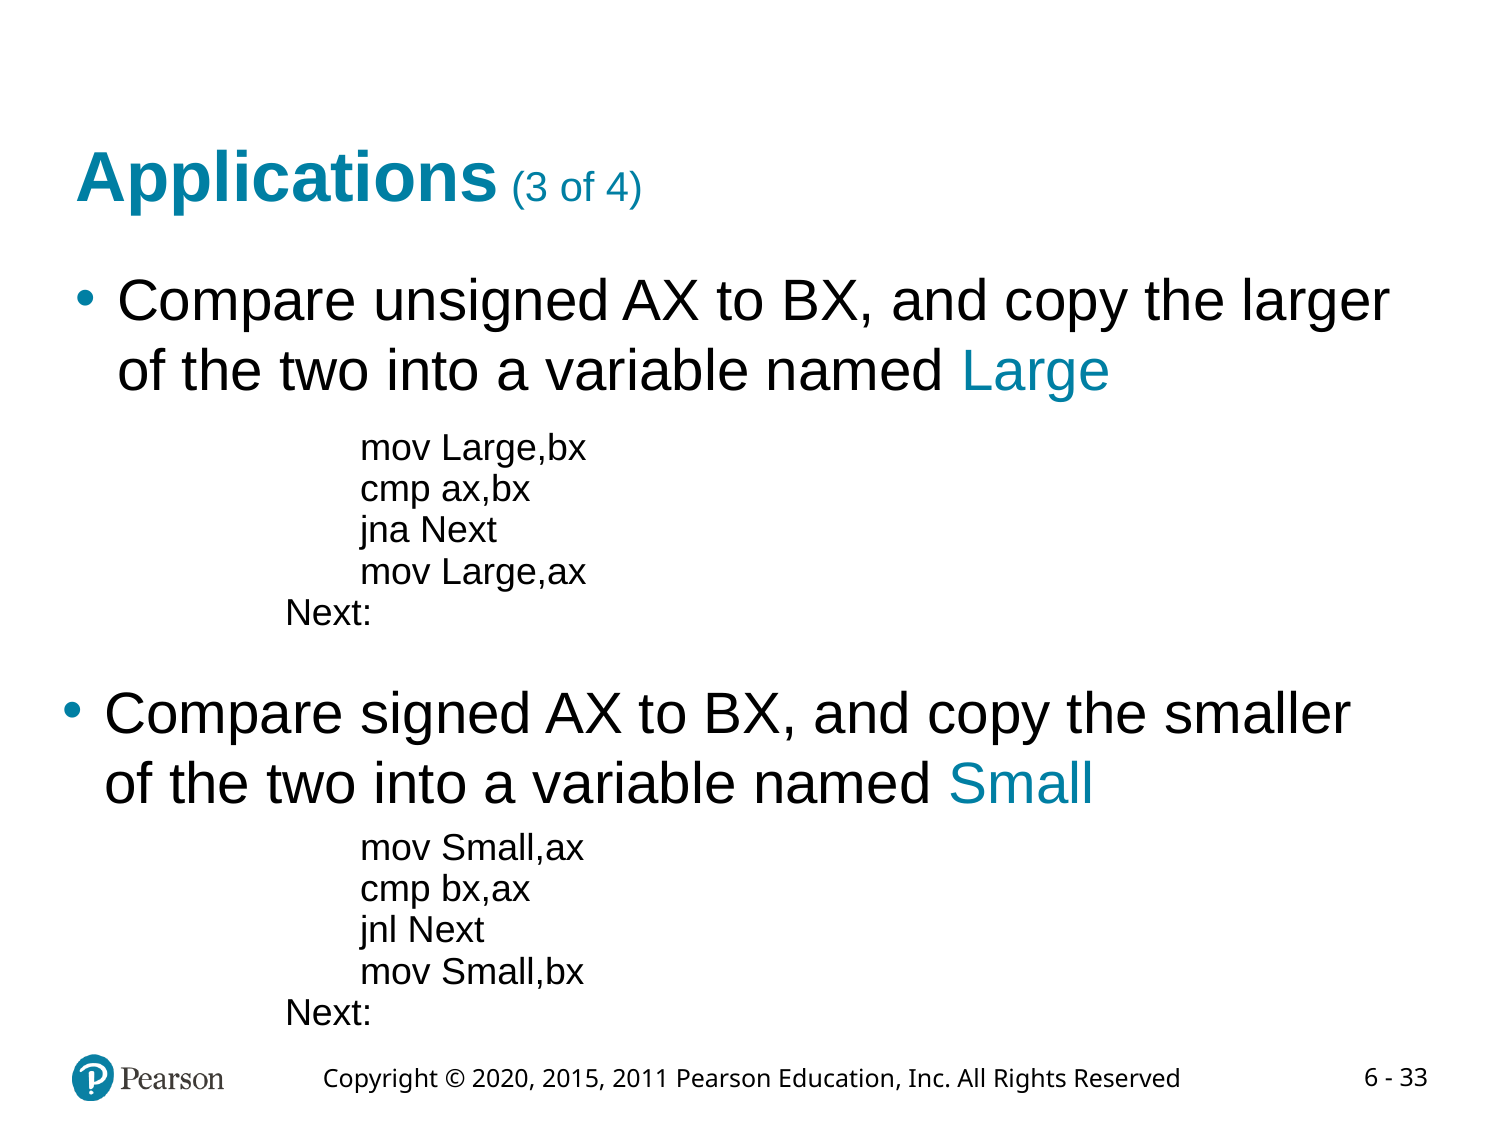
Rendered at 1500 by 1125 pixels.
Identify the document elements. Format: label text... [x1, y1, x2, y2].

title Applications (3 of 4) [75, 35, 1425, 216]
picture [72, 1087, 83, 1101]
picture [99, 1054, 224, 1101]
text_box mov Small,ax cmp bx,ax jnl Next mov Small,bx Next: [262, 825, 1050, 1050]
text_box Compare signed AX to BX, and copy the smaller of the two into a variable named Small [62, 674, 1413, 825]
picture [72, 1054, 89, 1072]
list Compare unsigned AX to BX, and copy the larger of the two into a variable named Large [75, 262, 1425, 413]
text_box mov Large,bx cmp ax,bx jna Next mov Large,ax Next: [262, 413, 1050, 675]
picture [81, 1064, 107, 1089]
